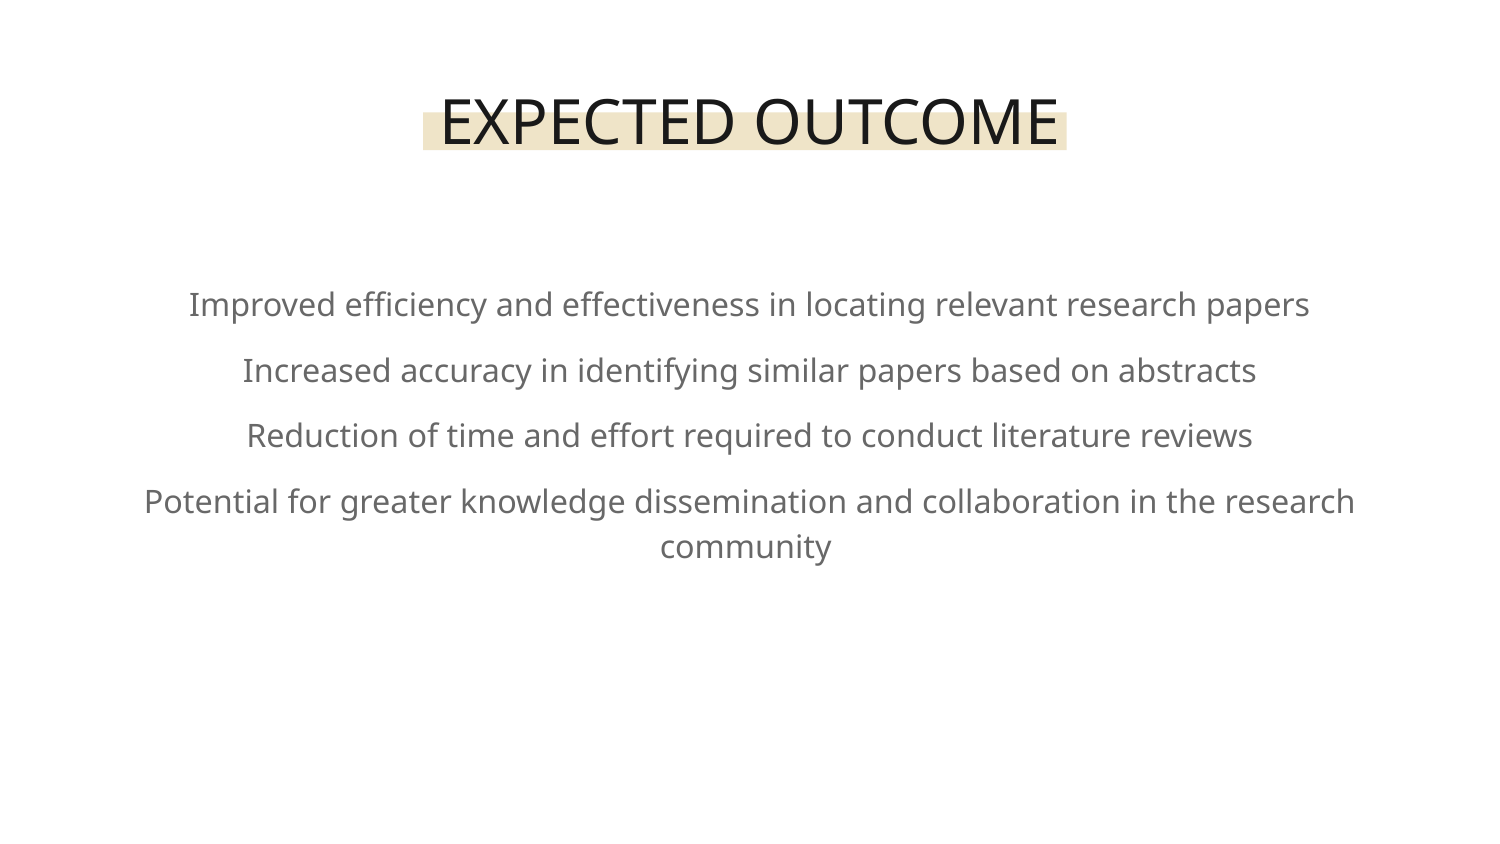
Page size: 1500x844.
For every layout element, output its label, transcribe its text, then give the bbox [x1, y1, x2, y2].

list Improved efficiency and effectiveness in locating relevant research papers Increased accuracy in identifying similar papers based on abstracts Reduction of time and effort required to conduct literature reviews Potential for greater knowledge dissemination and collaboration in the research community [51, 263, 1449, 581]
text_box EXPECTED OUTCOME [118, 72, 1382, 167]
